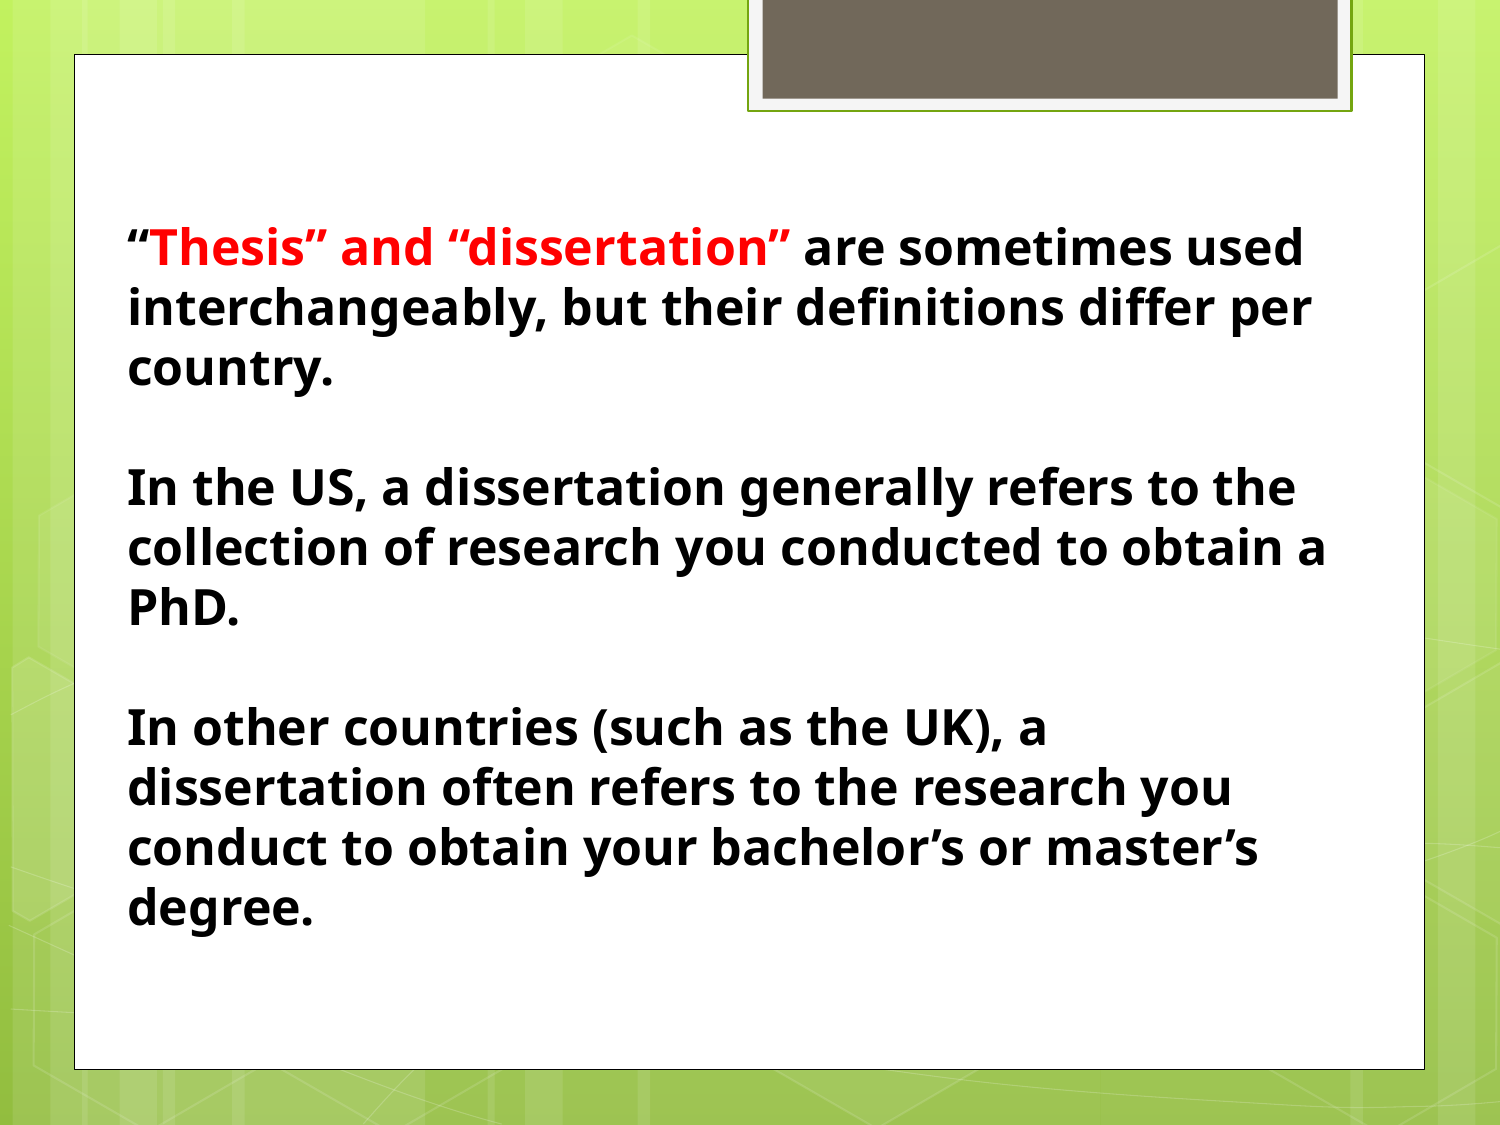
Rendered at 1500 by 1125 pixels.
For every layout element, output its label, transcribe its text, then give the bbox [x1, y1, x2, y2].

text_box “Thesis” and “dissertation” are sometimes used interchangeably, but their definitions differ per country. In the US, a dissertation generally refers to the collection of research you conducted to obtain a PhD. In other countries (such as the UK), a dissertation often refers to the research you conduct to obtain your bachelor’s or master’s degree. [112, 207, 1375, 943]
